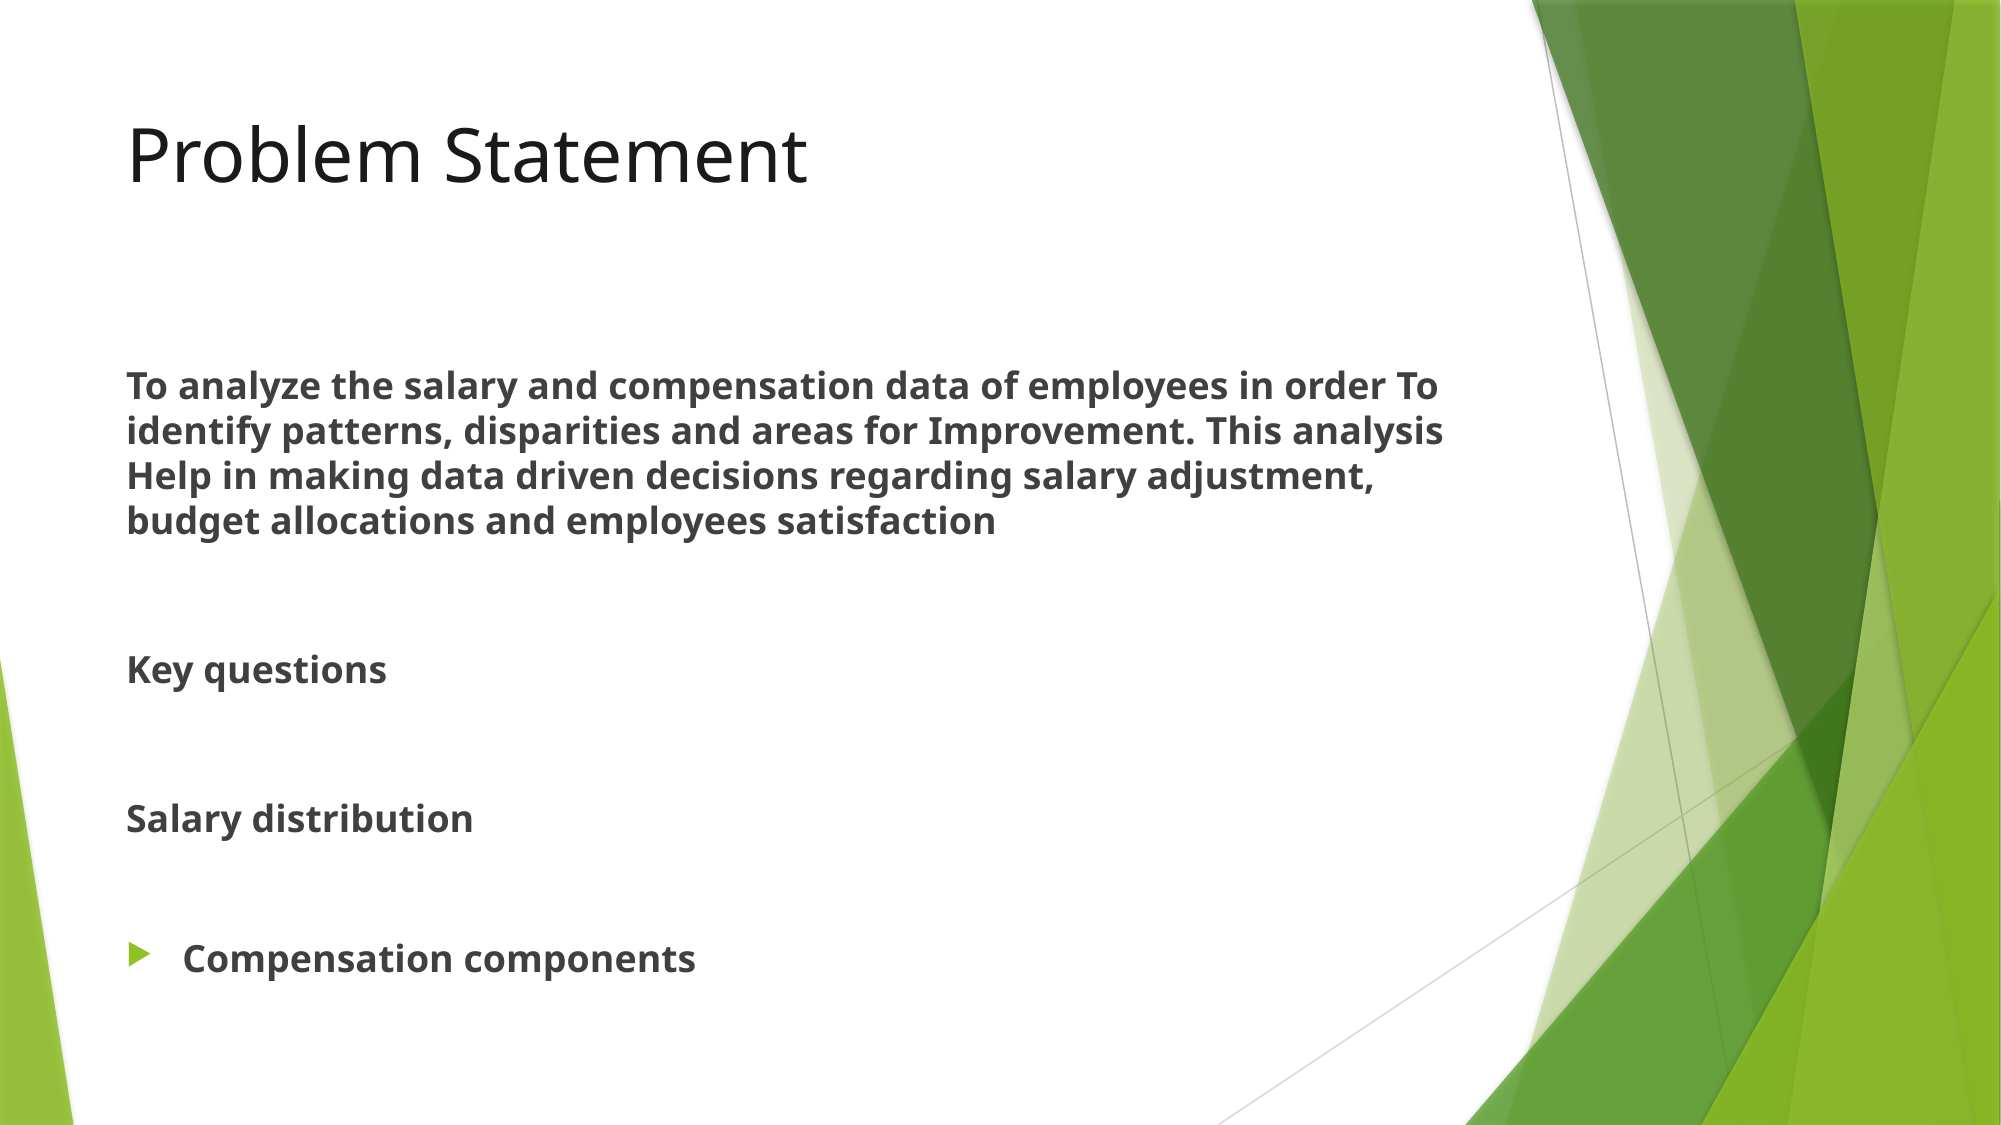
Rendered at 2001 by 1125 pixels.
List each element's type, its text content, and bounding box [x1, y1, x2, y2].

list To analyze the salary and compensation data of employees in order To identify patterns, disparities and areas for Improvement. This analysis Help in making data driven decisions regarding salary adjustment, budget allocations and employees satisfaction Key questions Salary distribution Compensation components [111, 354, 1522, 992]
title Problem Statement [111, 99, 1522, 317]
